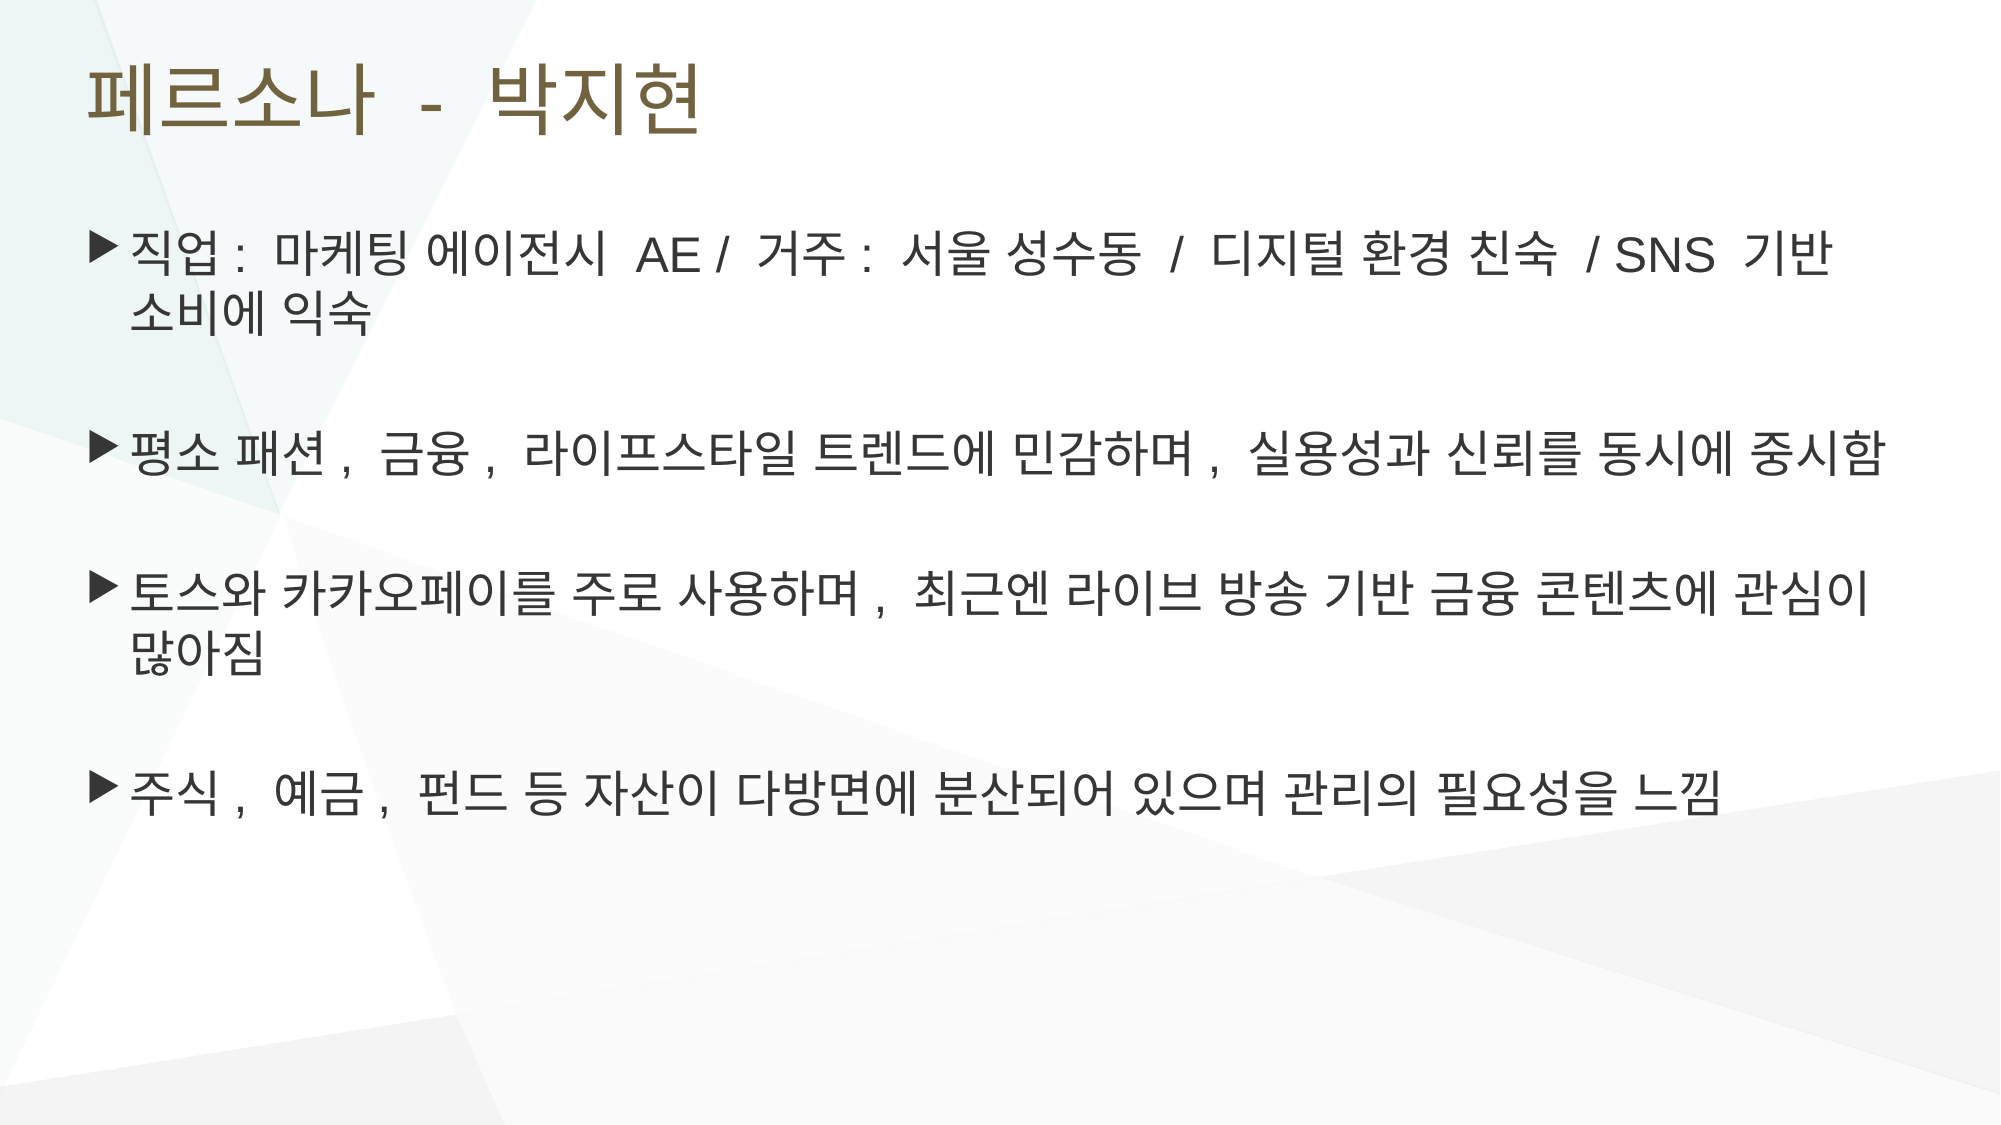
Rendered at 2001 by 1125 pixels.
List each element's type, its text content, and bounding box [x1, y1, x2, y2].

list 직업: 마케팅 에이전시 AE / 거주: 서울 성수동 / 디지털 환경 친숙 / SNS 기반 소비에 익숙 평소 패션, 금융, 라이프스타일 트렌드에 민감하며, 실용성과 신뢰를 동시에 중시함 토스와 카카오페이를 주로 사용하며, 최근엔 라이브 방송 기반 금융 콘텐츠에 관심이 많아짐 주식, 예금, 펀드 등 자산이 다방면에 분산되어 있으며 관리의 필요성을 느낌 [70, 214, 1925, 1029]
title 페르소나 - 박지현 [70, 20, 1925, 175]
